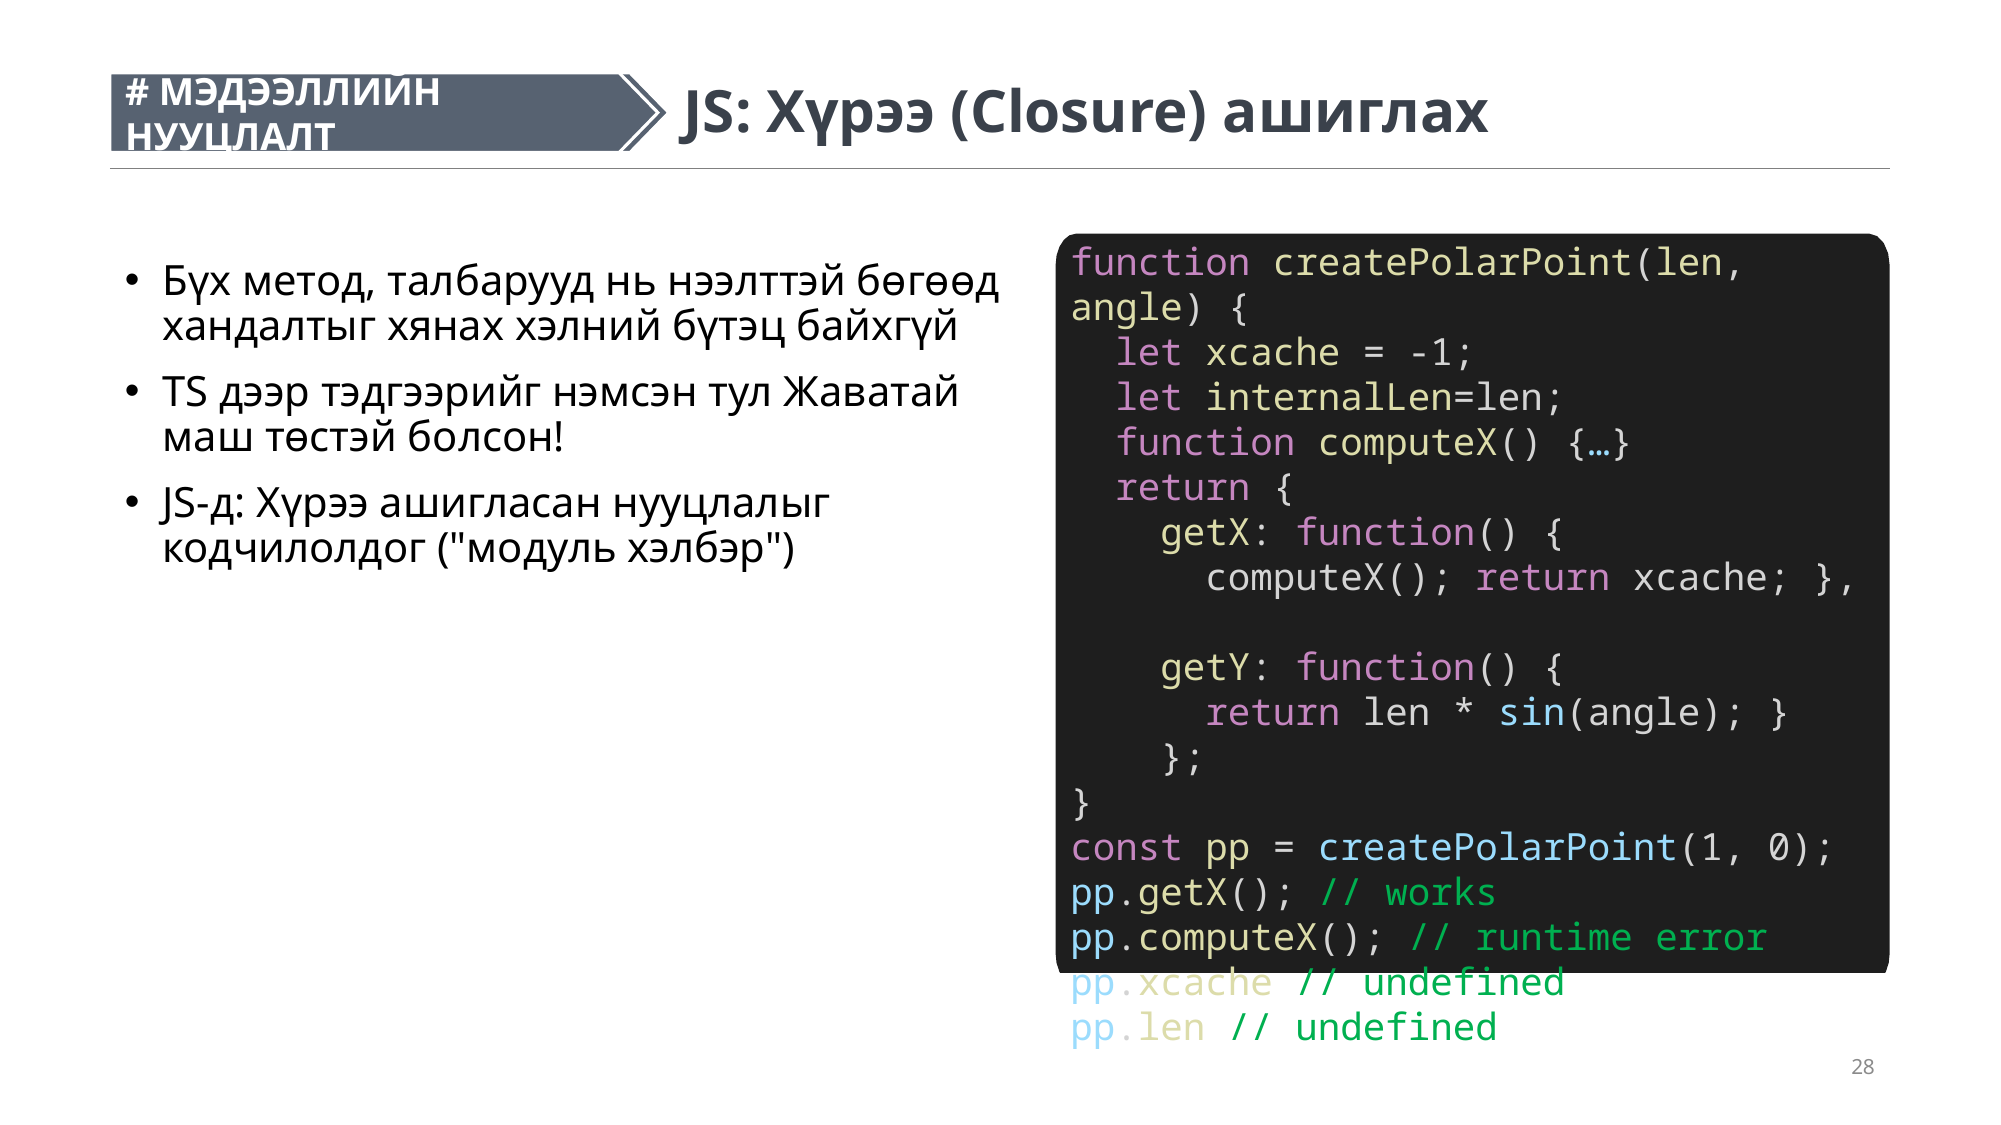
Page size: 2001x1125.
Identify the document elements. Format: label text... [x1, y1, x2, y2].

text_box # МЭДЭЭЛЛИЙН НУУЦЛАЛТ [108, 71, 661, 154]
text_box # [621, 71, 671, 154]
slide_number 28 [1412, 1050, 1890, 1085]
text_box JS: Хүрээ (Closure) ашиглах [668, 72, 1890, 153]
text_box Бүх метод, талбарууд нь нээлттэй бөгөөд хандалтыг хянах хэлний бүтэц байхгүй TS дээр тэдгээрийг нэмсэн тул Жаватай маш төстэй болсон! JS-д: Хүрээ ашигласан нууцлалыг кодчилолдог ("модуль хэлбэр") [109, 251, 1056, 1051]
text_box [1055, 230, 1890, 973]
